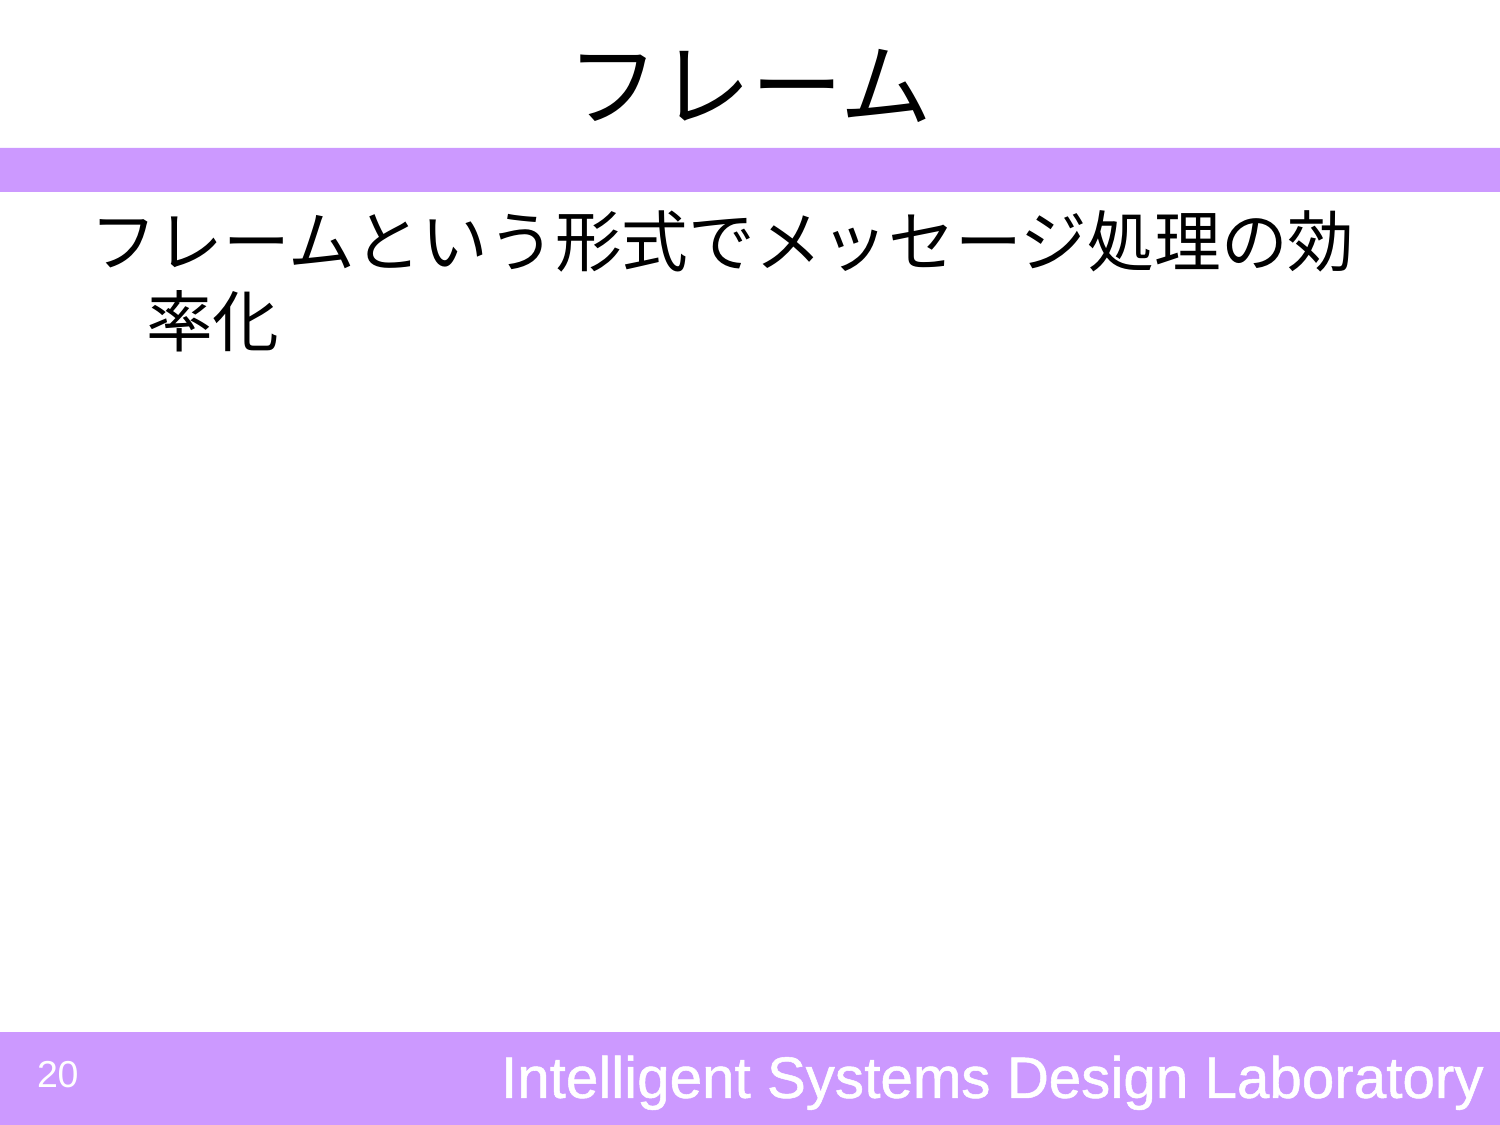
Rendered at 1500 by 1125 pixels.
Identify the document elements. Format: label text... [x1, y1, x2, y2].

title フレーム [75, 0, 1425, 177]
list フレームという形式でメッセージ処理の効率化 [75, 192, 1425, 1005]
